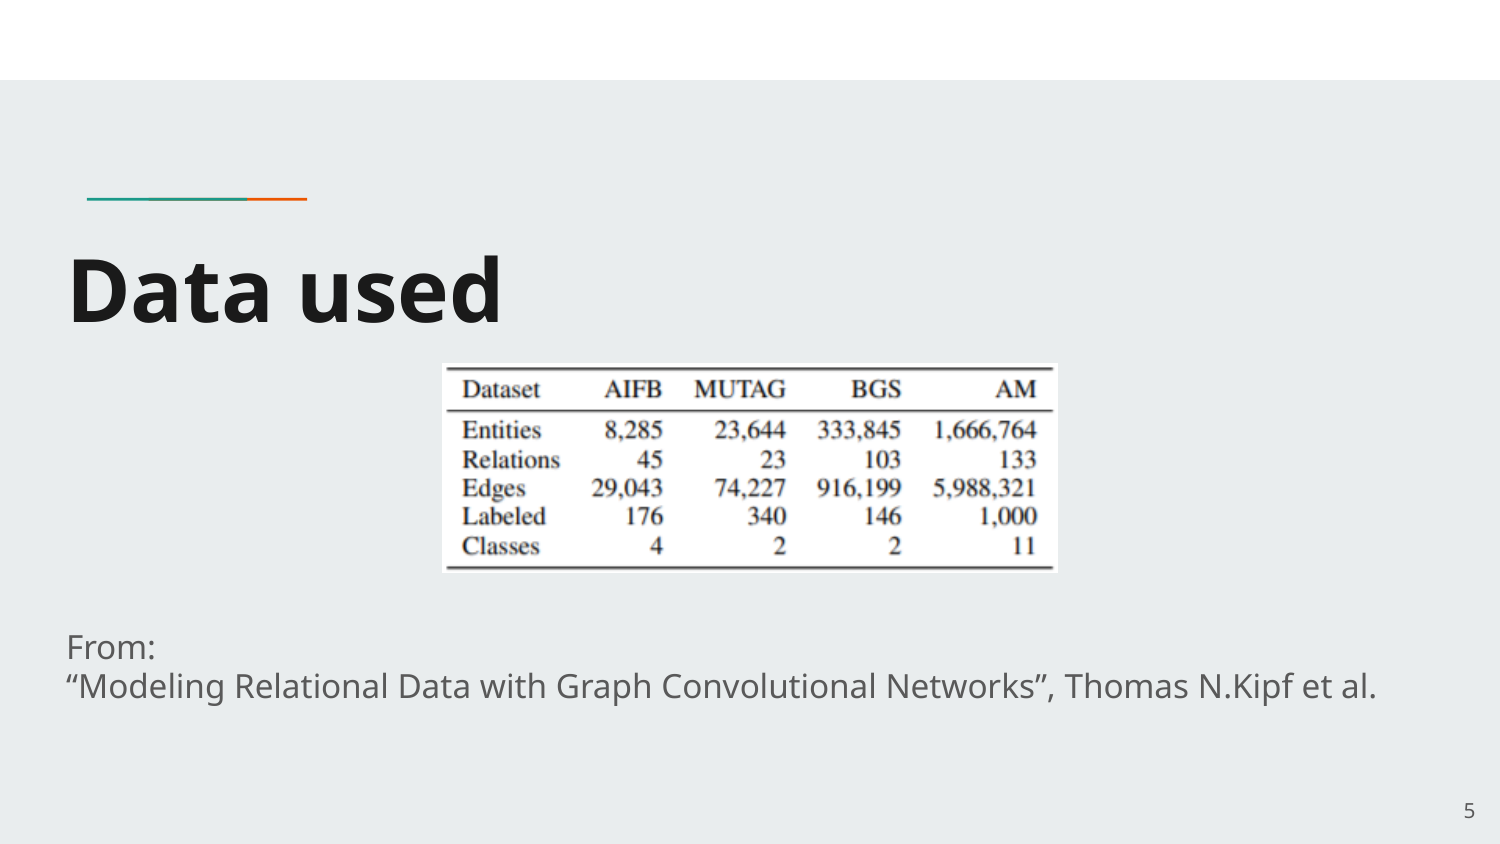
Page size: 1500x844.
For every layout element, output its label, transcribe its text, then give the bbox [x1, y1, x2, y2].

subtitle From: “Modeling Relational Data with Graph Convolutional Networks”, Thomas N.Kipf et al. [51, 610, 1449, 741]
picture [441, 362, 1059, 573]
slide_number ‹#› [1400, 779, 1491, 844]
title Data used [51, 220, 1449, 364]
